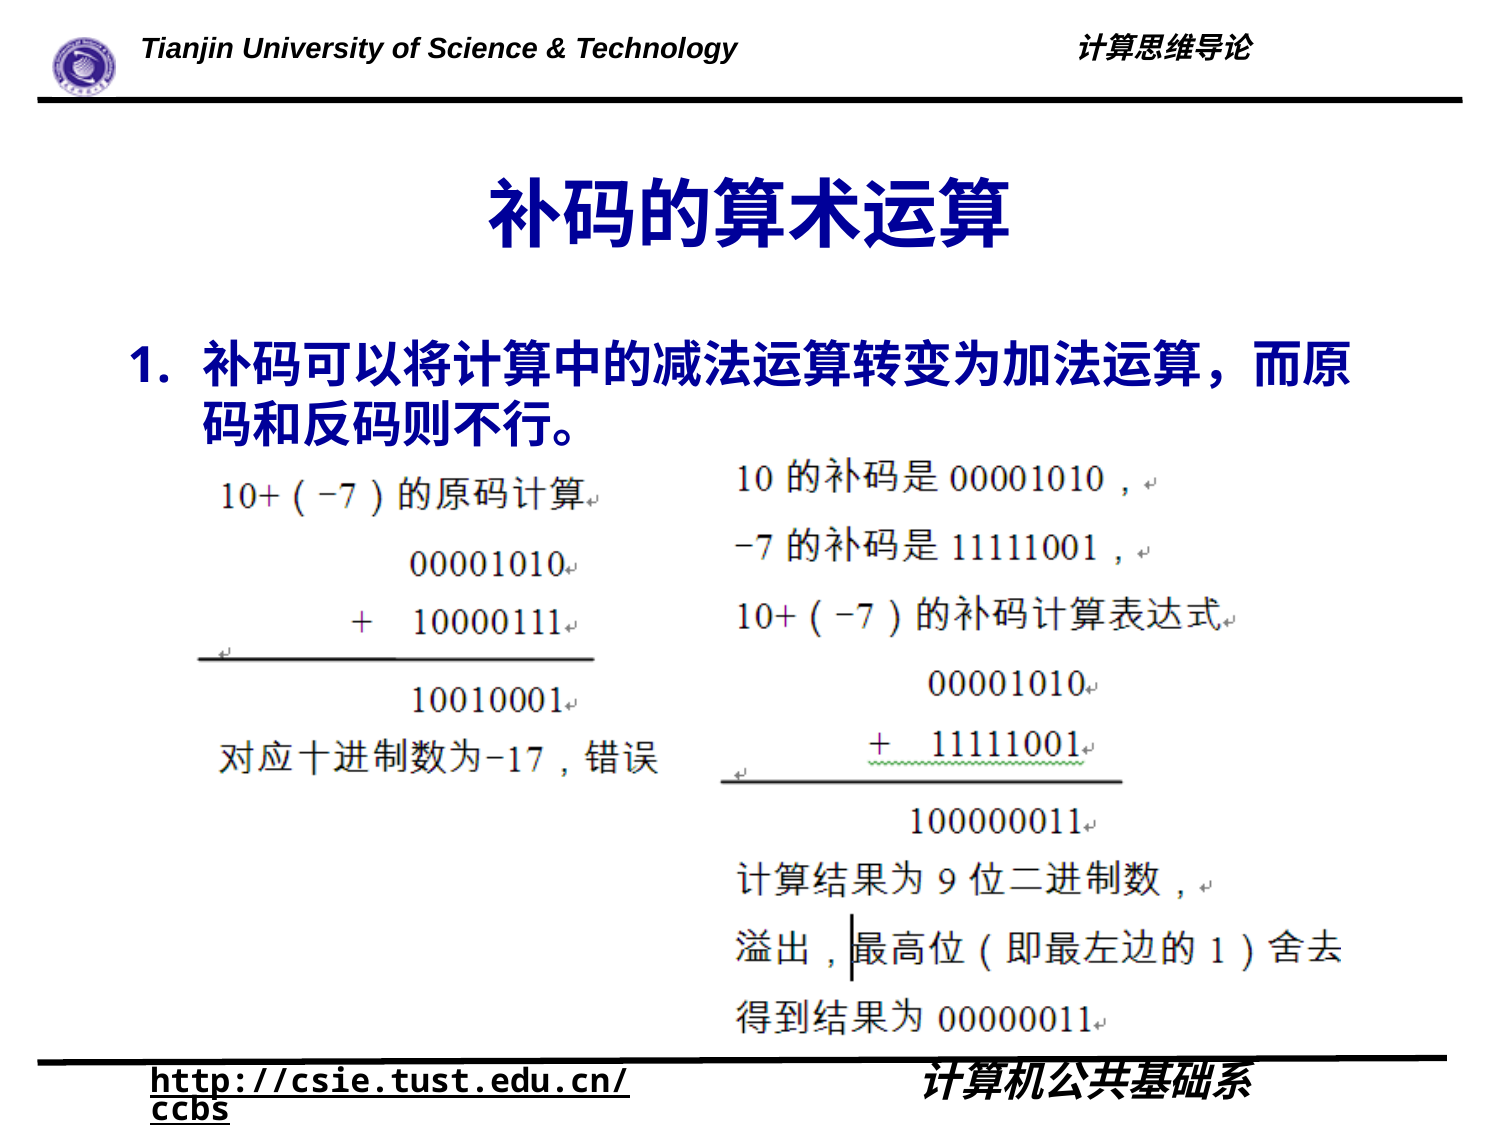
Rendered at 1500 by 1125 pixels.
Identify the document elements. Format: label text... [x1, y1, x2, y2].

list 补码可以将计算中的减法运算转变为加法运算，而原码和反码则不行。 [112, 324, 1388, 1000]
picture [194, 467, 668, 782]
picture [701, 456, 1341, 1047]
picture [52, 37, 116, 97]
title 补码的算术运算 [112, 99, 1388, 288]
